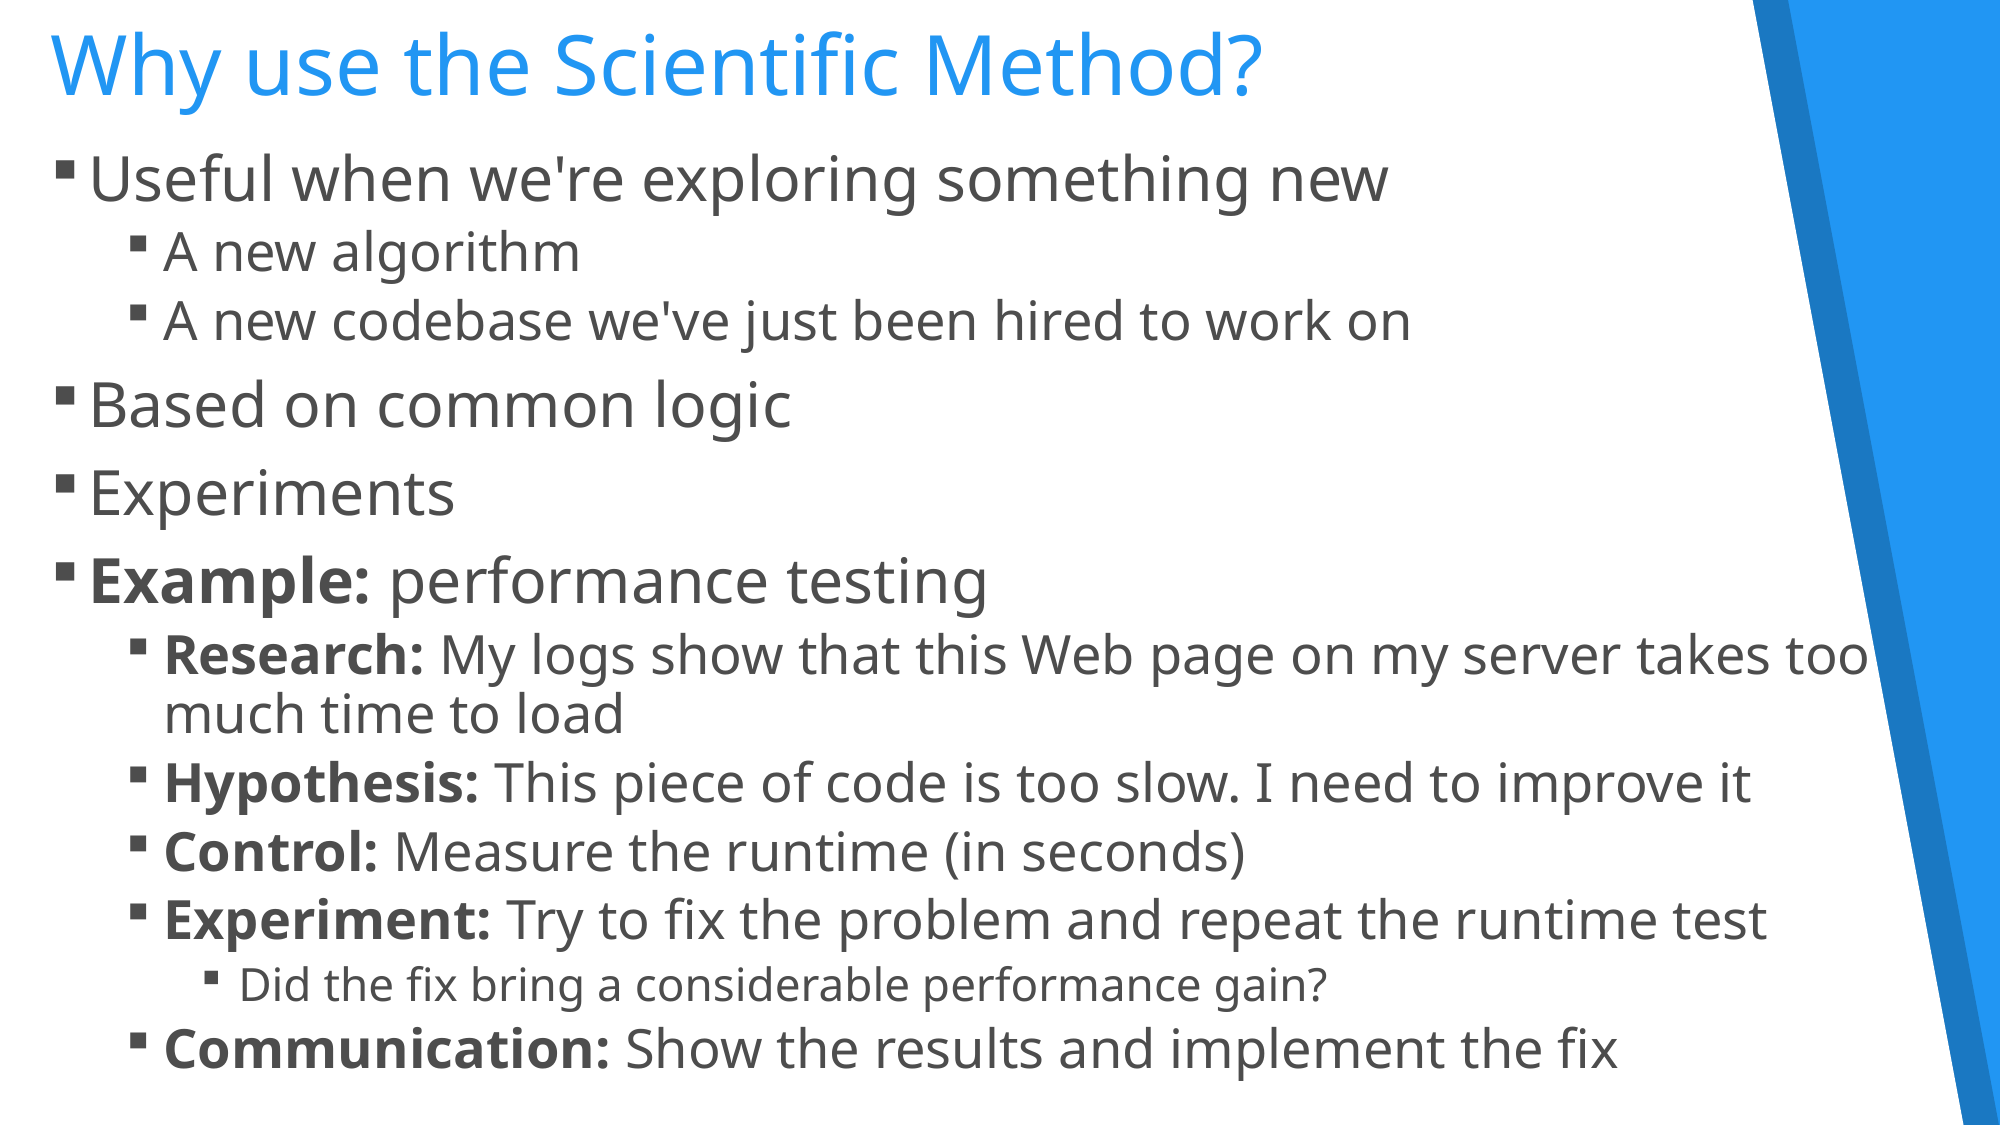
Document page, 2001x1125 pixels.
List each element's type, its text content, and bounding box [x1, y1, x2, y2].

list Useful when we're exploring something new A new algorithm A new codebase we've just been hired to work on Based on common logic Experiments Example: performance testing Research: My logs show that this Web page on my server takes too much time to load Hypothesis: This piece of code is too slow. I need to improve it Control: Measure the runtime (in seconds) Experiment: Try to fix the problem and repeat the runtime test Did the fix bring a considerable performance gain? Communication: Show the results and implement the fix [35, 139, 1959, 1104]
title Why use the Scientific Method? [35, 0, 1959, 137]
